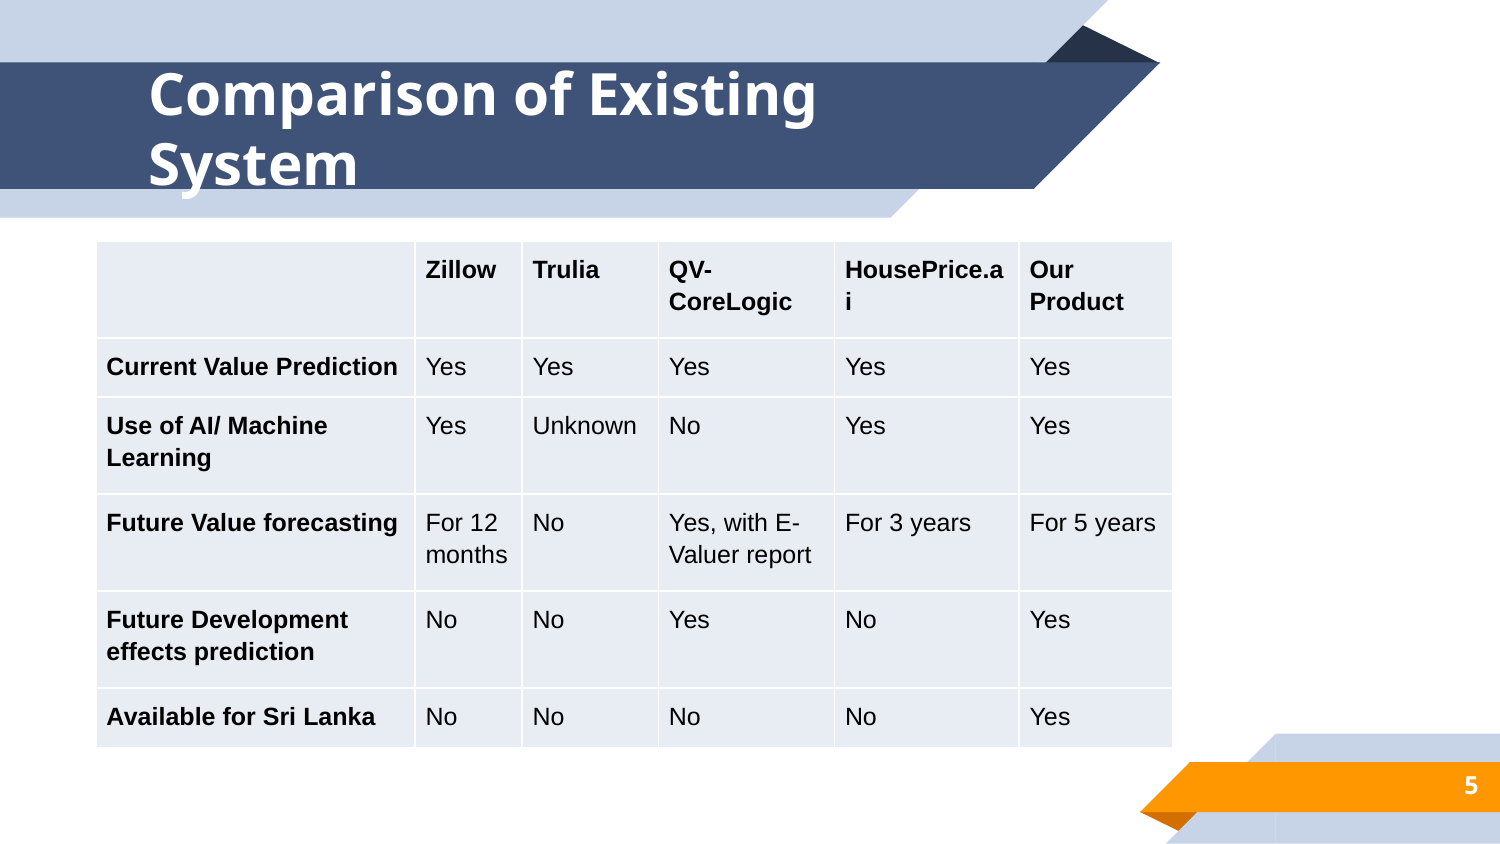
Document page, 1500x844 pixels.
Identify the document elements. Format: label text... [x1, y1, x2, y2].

table_cell For 12 months [416, 495, 521, 590]
table_cell For 5 years [1020, 495, 1172, 590]
slide_number 5 [1249, 760, 1494, 813]
table_cell No [659, 398, 834, 493]
table_cell No [523, 495, 658, 590]
table_cell No [835, 592, 1018, 687]
table_header HousePrice.ai [835, 242, 1018, 337]
table_cell Use of AI/ Machine Learning [97, 398, 414, 493]
table_header [97, 242, 414, 337]
table_cell No [523, 689, 658, 747]
table_cell No [416, 689, 521, 747]
table_cell Yes [416, 398, 521, 493]
table_cell No [659, 689, 834, 747]
table_cell For 3 years [835, 495, 1018, 590]
table_cell Yes [1020, 592, 1172, 687]
table_cell Yes [1020, 339, 1172, 396]
table_cell Current Value Prediction [97, 339, 414, 396]
table_header Trulia [523, 242, 658, 337]
table_cell Yes [523, 339, 658, 396]
table_cell No [523, 592, 658, 687]
table_cell Unknown [523, 398, 658, 493]
table_cell Available for Sri Lanka [97, 689, 414, 747]
table_cell Yes [659, 592, 834, 687]
table_cell Yes [1020, 689, 1172, 747]
table_header QV- CoreLogic [659, 242, 834, 337]
table_cell Yes [659, 339, 834, 396]
table_cell Yes [416, 339, 521, 396]
table_cell Yes, with E-Valuer report [659, 495, 834, 590]
table_header Zillow [416, 242, 521, 337]
table_cell Yes [835, 398, 1018, 493]
title Comparison of Existing System [133, 64, 1035, 190]
table_cell Future Value forecasting [97, 495, 414, 590]
table_cell Yes [835, 339, 1018, 396]
table_cell No [835, 689, 1018, 747]
table_cell Yes [1020, 398, 1172, 493]
table_cell Future Development effects prediction [97, 592, 414, 687]
table_header Our Product [1020, 242, 1172, 337]
table_cell No [416, 592, 521, 687]
